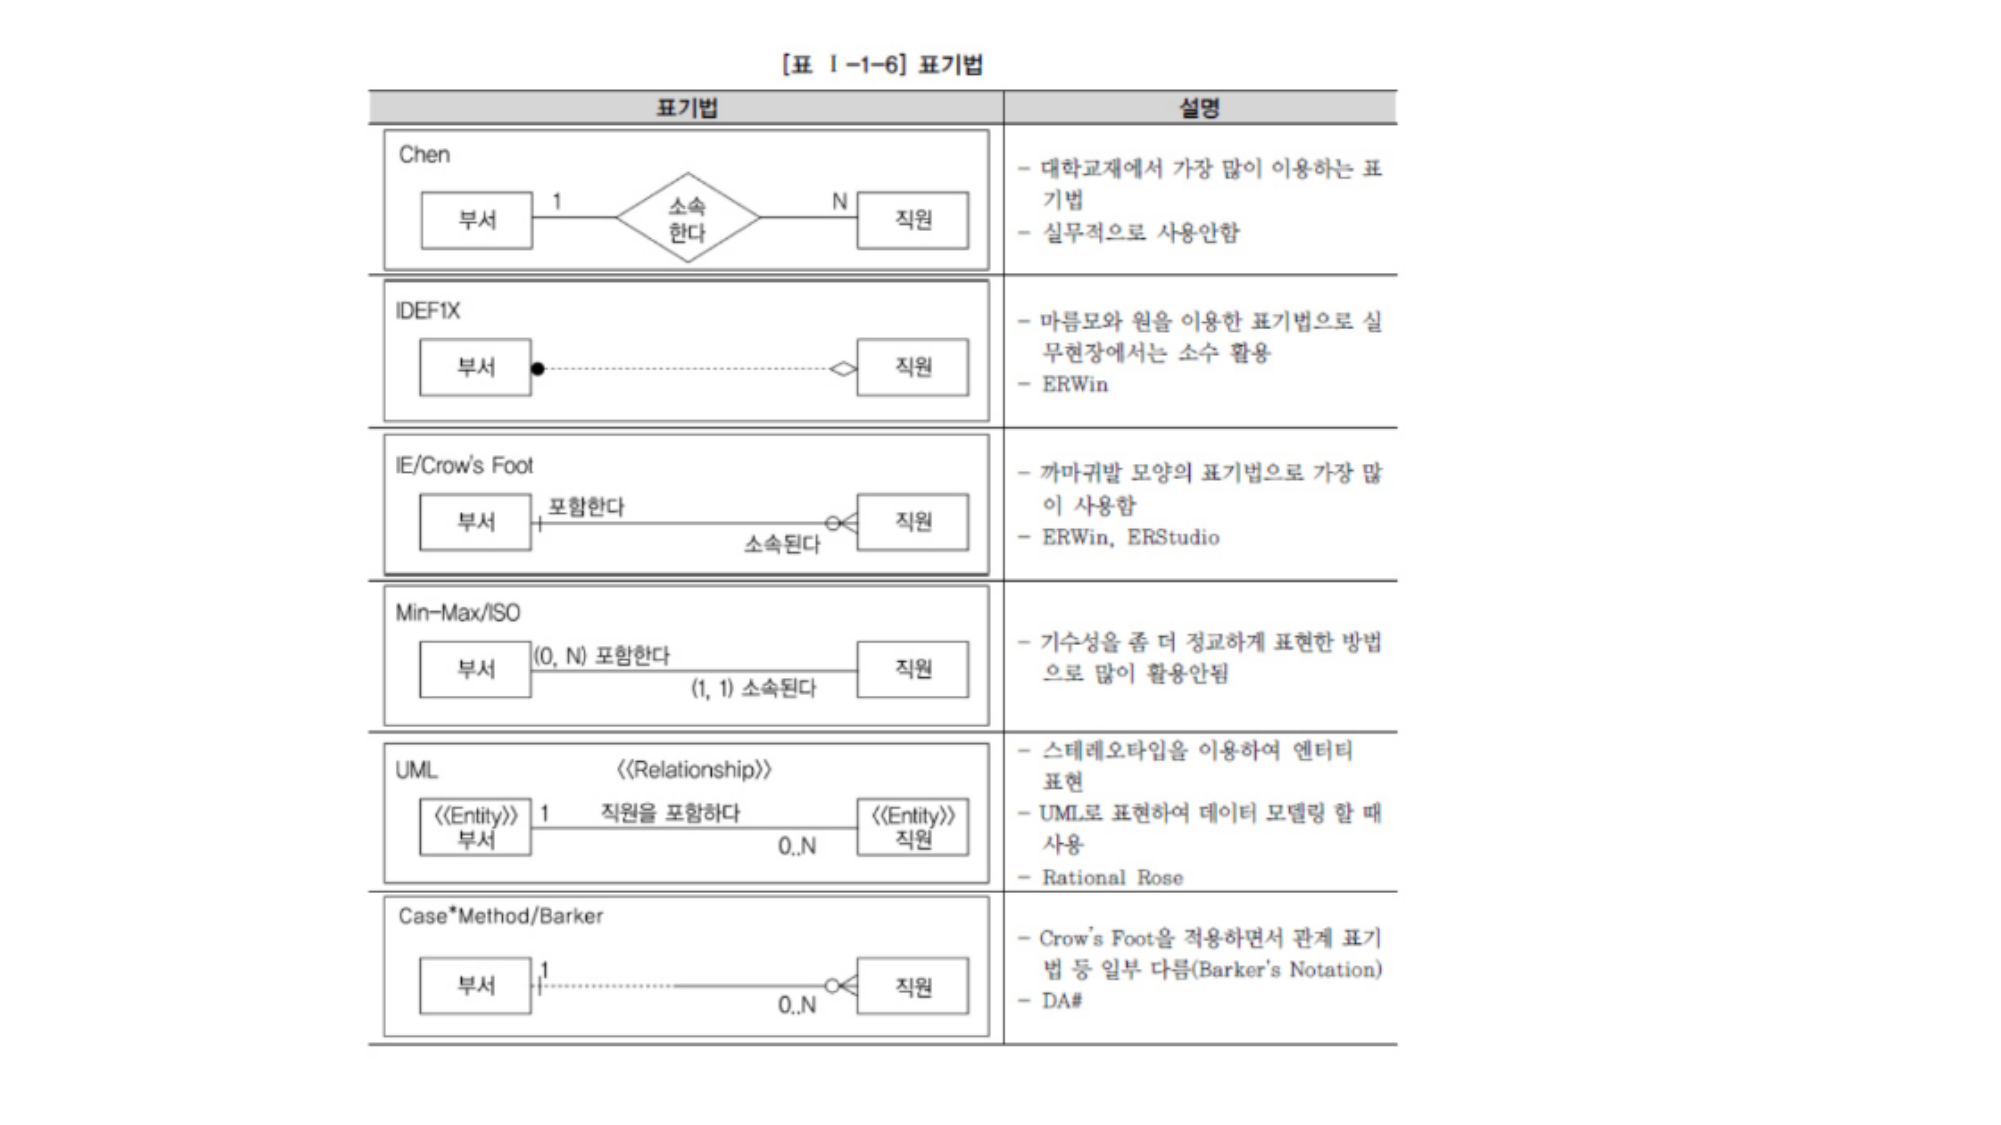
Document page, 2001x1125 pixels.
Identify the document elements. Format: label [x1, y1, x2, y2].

picture [336, 40, 1455, 1125]
